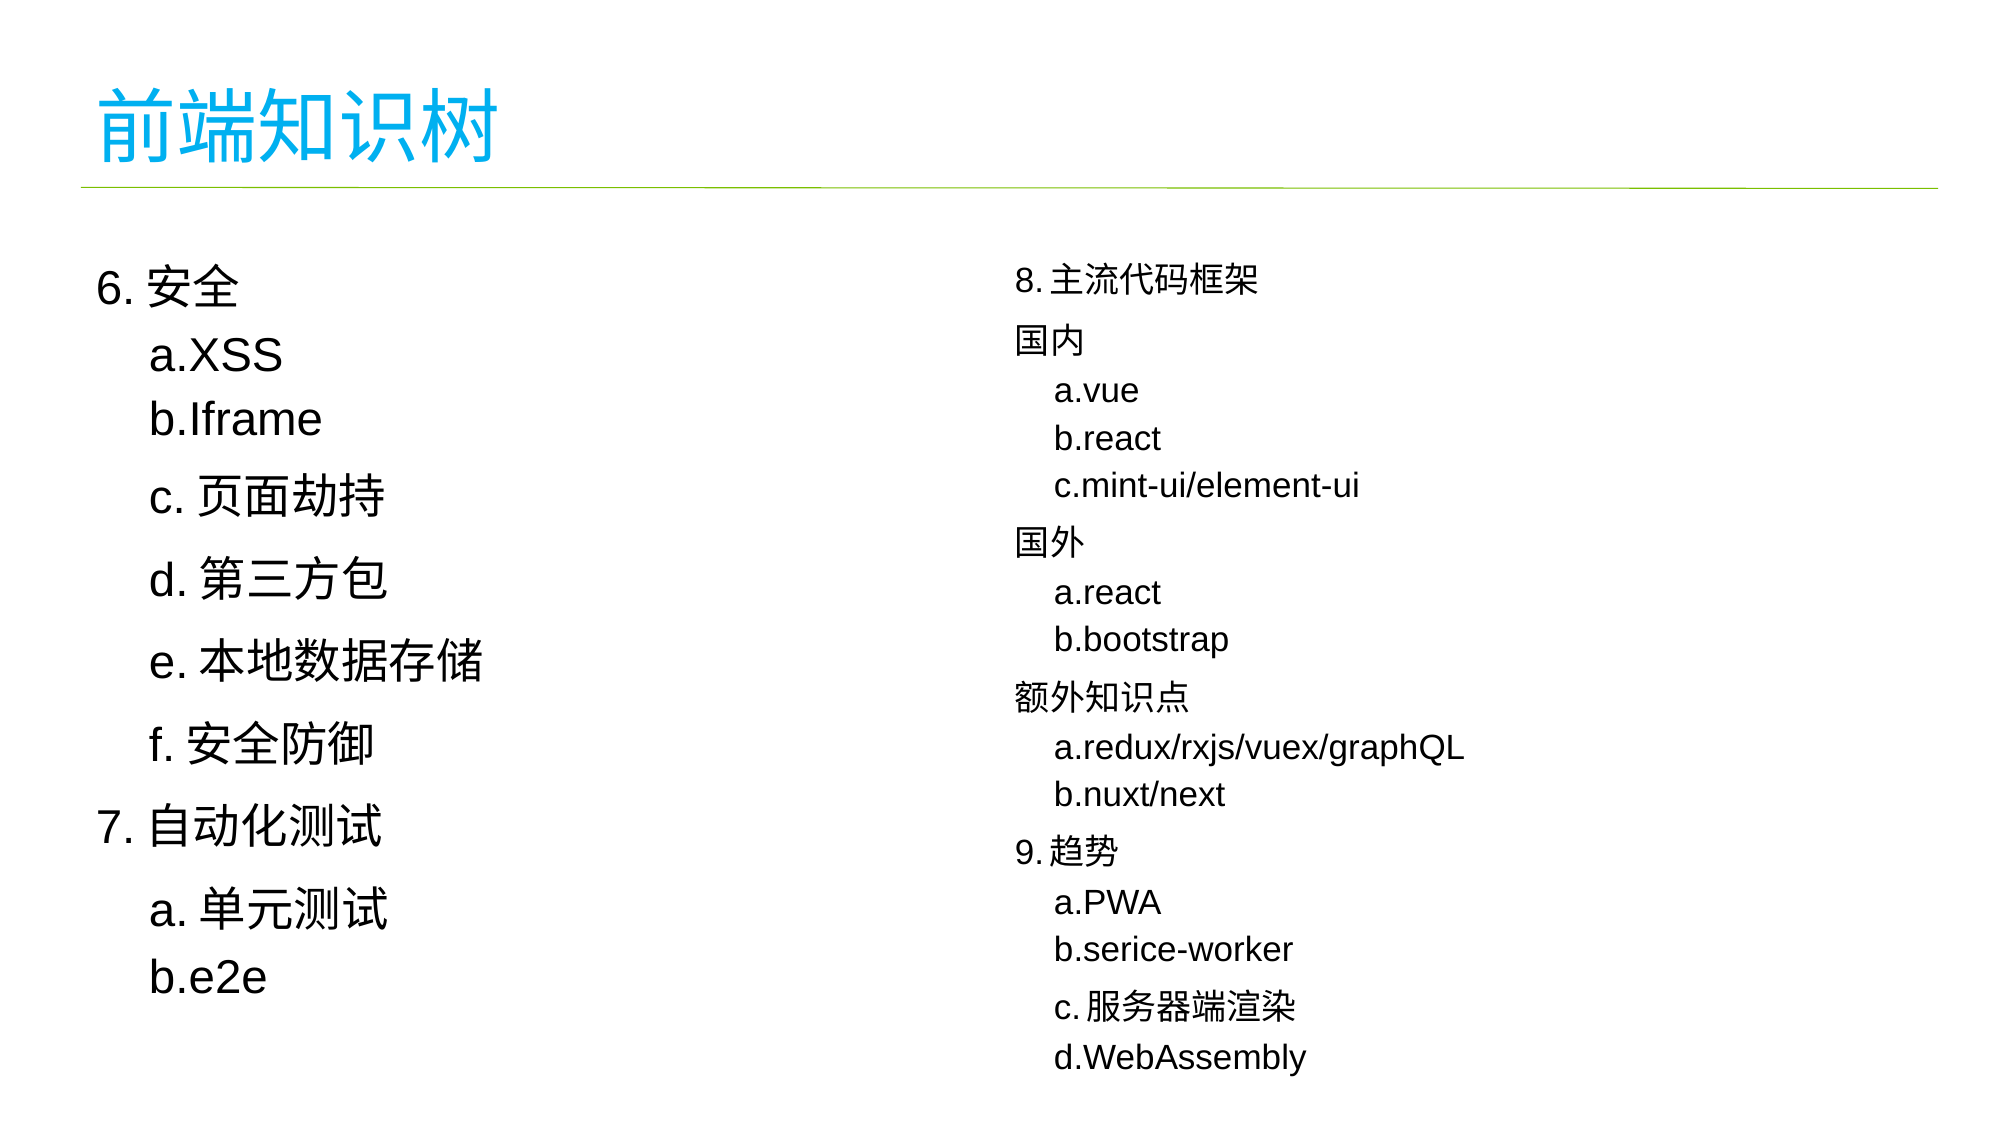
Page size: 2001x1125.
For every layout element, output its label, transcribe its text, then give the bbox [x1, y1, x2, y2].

text_box 前端知识树 [80, 31, 1939, 187]
text_box 6.安全 a.XSS b.Iframe c.页面劫持 d.第三方包 e.本地数据存储 f.安全防御 7.自动化测试 a.单元测试 b.e2e [80, 228, 652, 1084]
text_box 8.主流代码框架 国内 a.vue b.react c.mint-ui/element-ui 国外 a.react b.bootstrap 额外知识点 a.redux/rxjs/vuex/graphQL b.nuxt/next 9.趋势 a.PWA b.serice-worker c.服务器端渲染 d.WebAssembly [999, 234, 1919, 1090]
